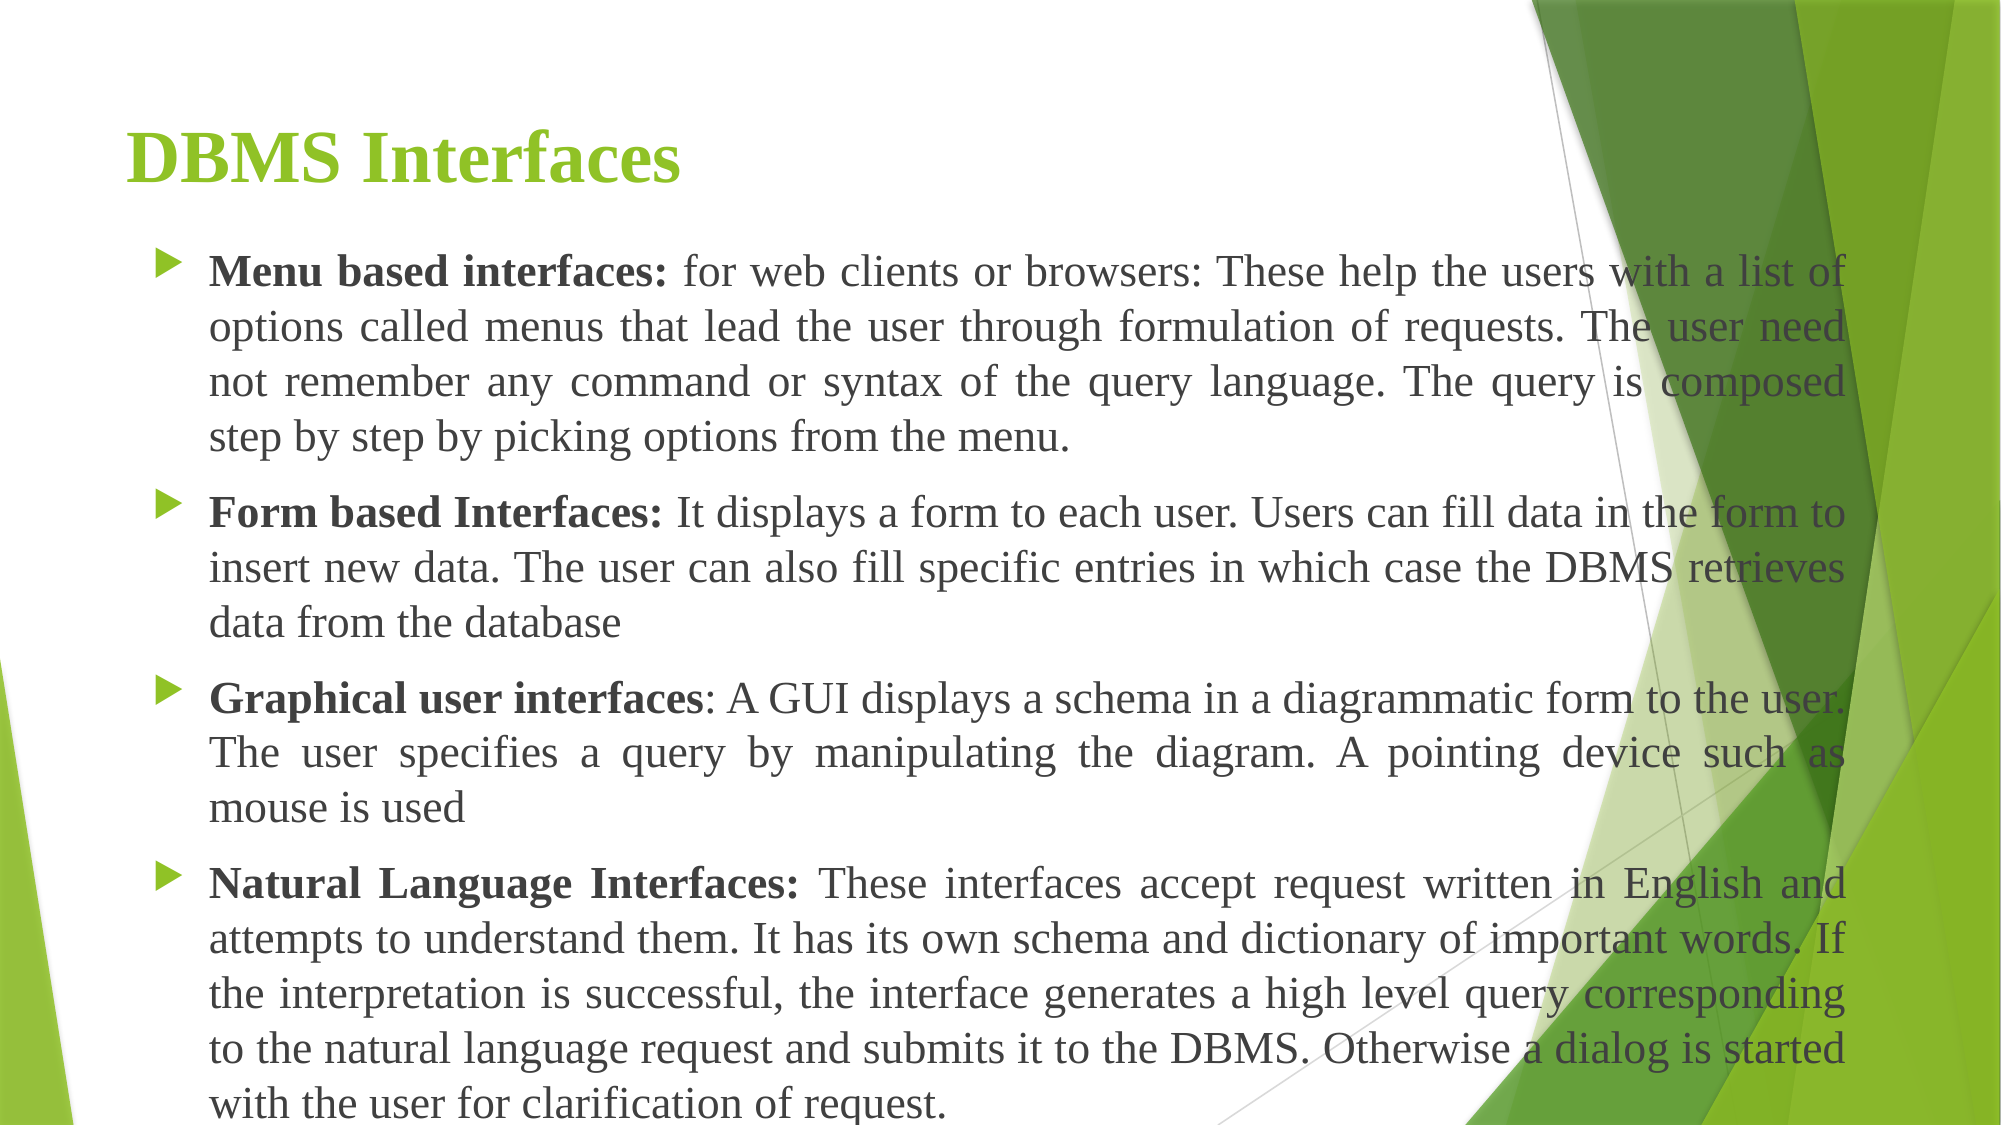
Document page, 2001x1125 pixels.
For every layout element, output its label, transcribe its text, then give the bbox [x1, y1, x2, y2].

list Menu based interfaces: for web clients or browsers: These help the users with a list of options called menus that lead the user through formulation of requests. The user need not remember any command or syntax of the query language. The query is composed step by step by picking options from the menu. Form based Interfaces: It displays a form to each user. Users can fill data in the form to insert new data. The user can also fill specific entries in which case the DBMS retrieves data from the database Graphical user interfaces: A GUI displays a schema in a diagrammatic form to the user. The user specifies a query by manipulating the diagram. A pointing device such as mouse is used Natural Language Interfaces: These interfaces accept request written in English and attempts to understand them. It has its own schema and dictionary of important words. If the interpretation is successful, the interface generates a high level query corresponding to the natural language request and submits it to the DBMS. Otherwise a dialog is started with the user for clarification of request. [137, 233, 1863, 1014]
title DBMS Interfaces [111, 99, 1522, 317]
